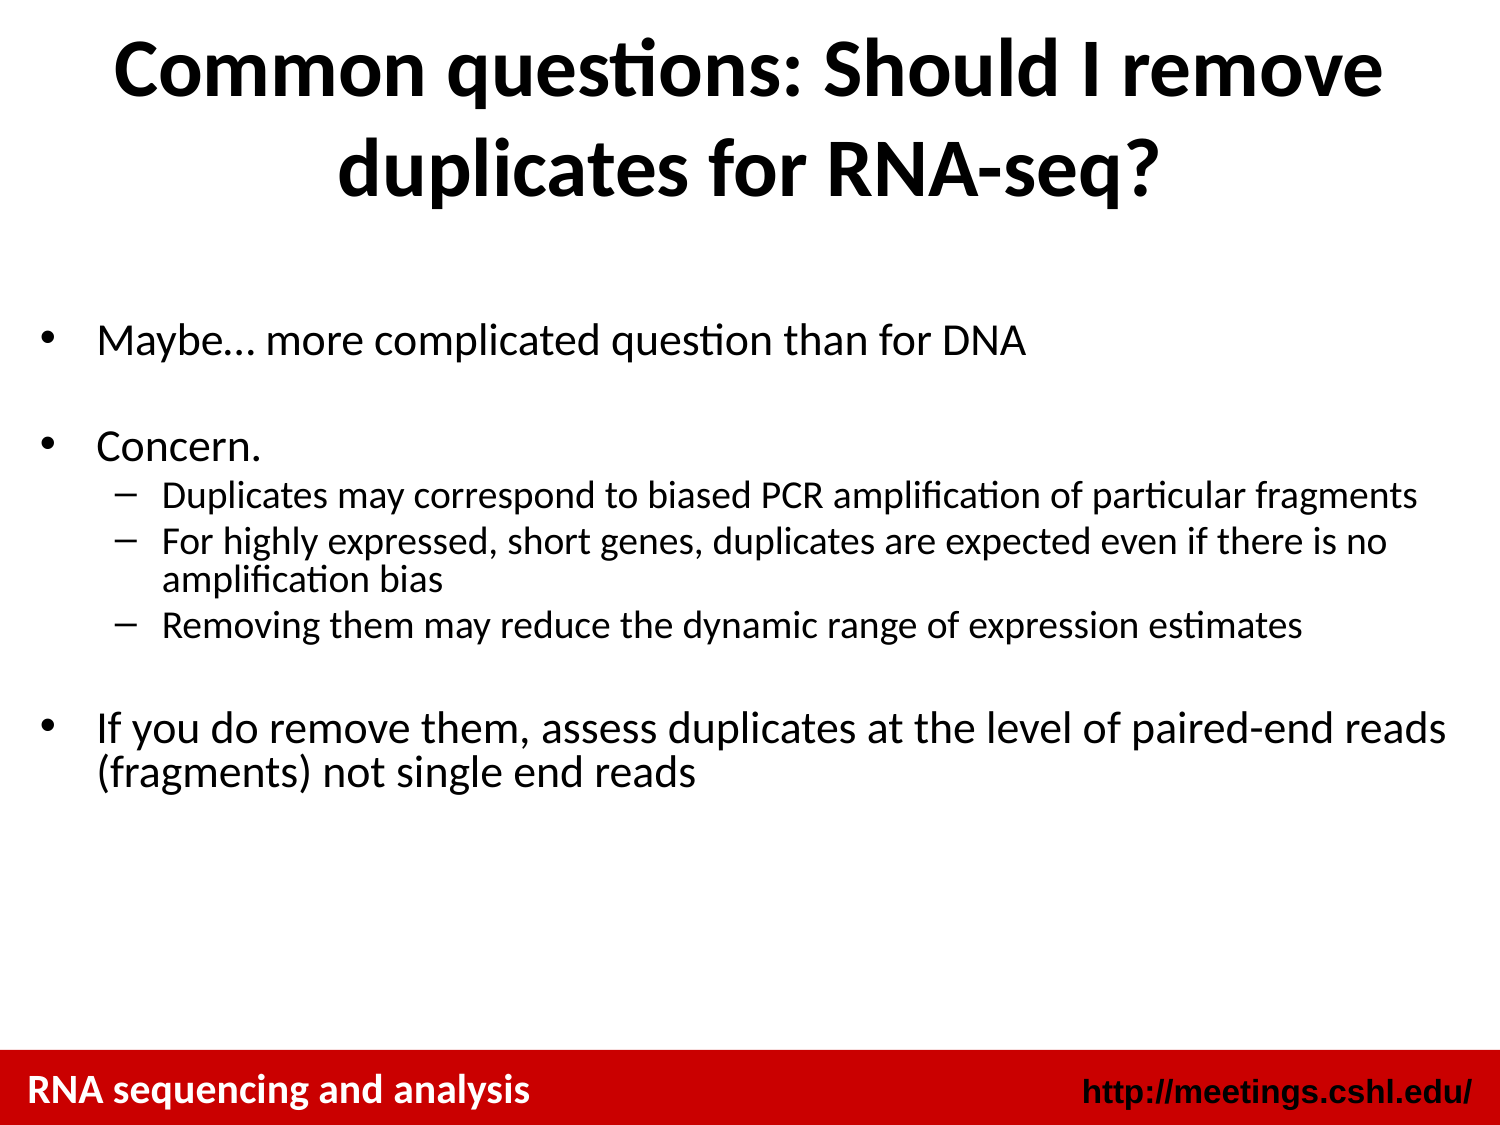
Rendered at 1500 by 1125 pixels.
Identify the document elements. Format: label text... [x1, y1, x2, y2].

title Common questions: Should I remove duplicates for RNA-seq? [24, 19, 1475, 207]
list Maybe… more complicated question than for DNA Concern. Duplicates may correspond to biased PCR amplification of particular fragments For highly expressed, short genes, duplicates are expected even if there is no amplification bias Removing them may reduce the dynamic range of expression estimates If you do remove them, assess duplicates at the level of paired-end reads (fragments) not single end reads [24, 312, 1475, 963]
